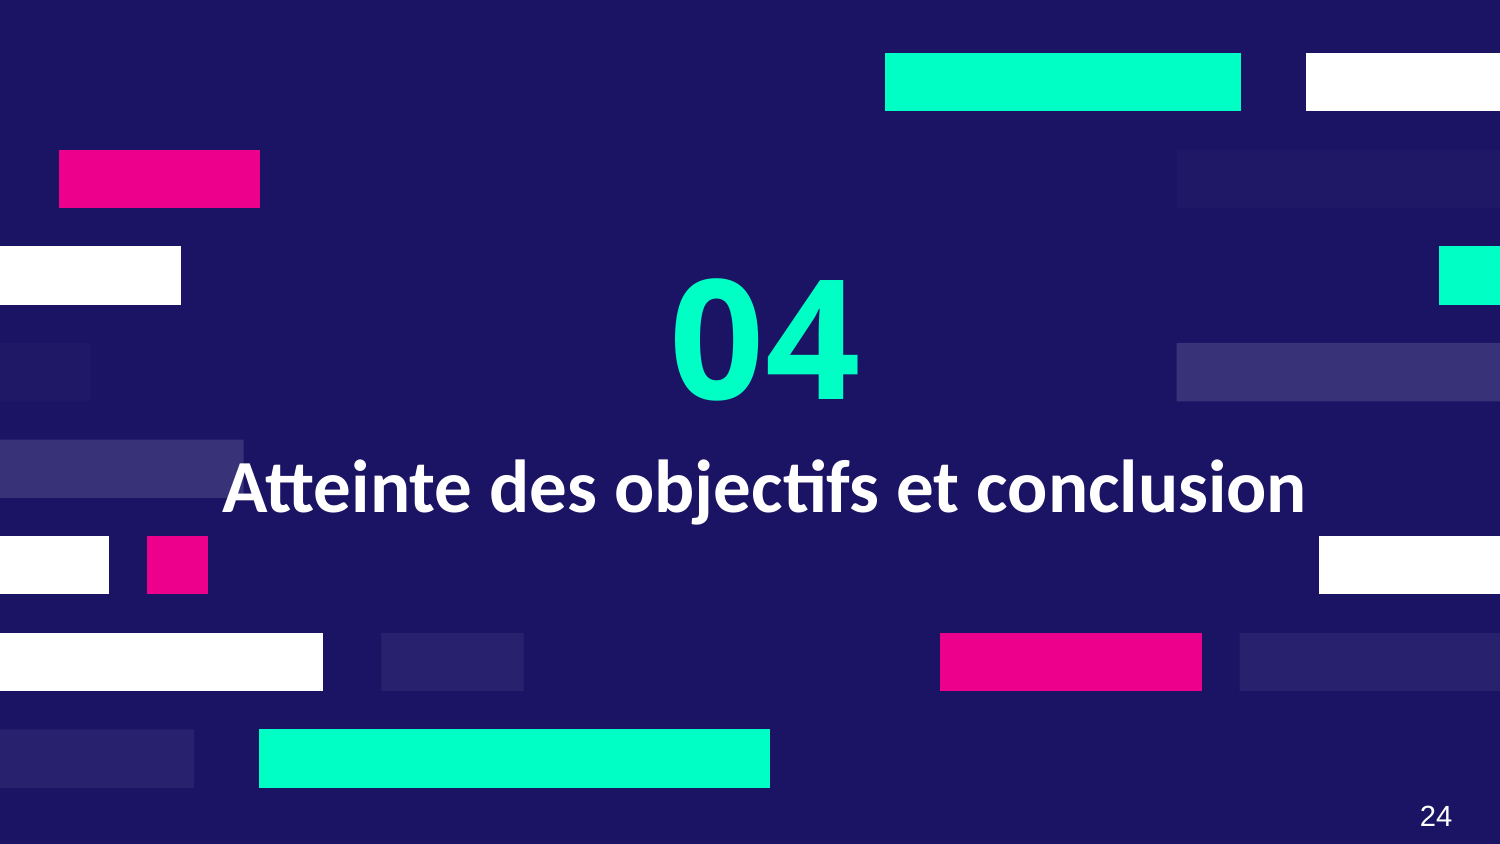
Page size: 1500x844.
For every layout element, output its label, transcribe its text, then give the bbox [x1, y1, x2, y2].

title Atteinte des objectifs et conclusion [74, 445, 1457, 519]
title 04 [74, 352, 1457, 434]
text_box 24 [1405, 789, 1492, 840]
